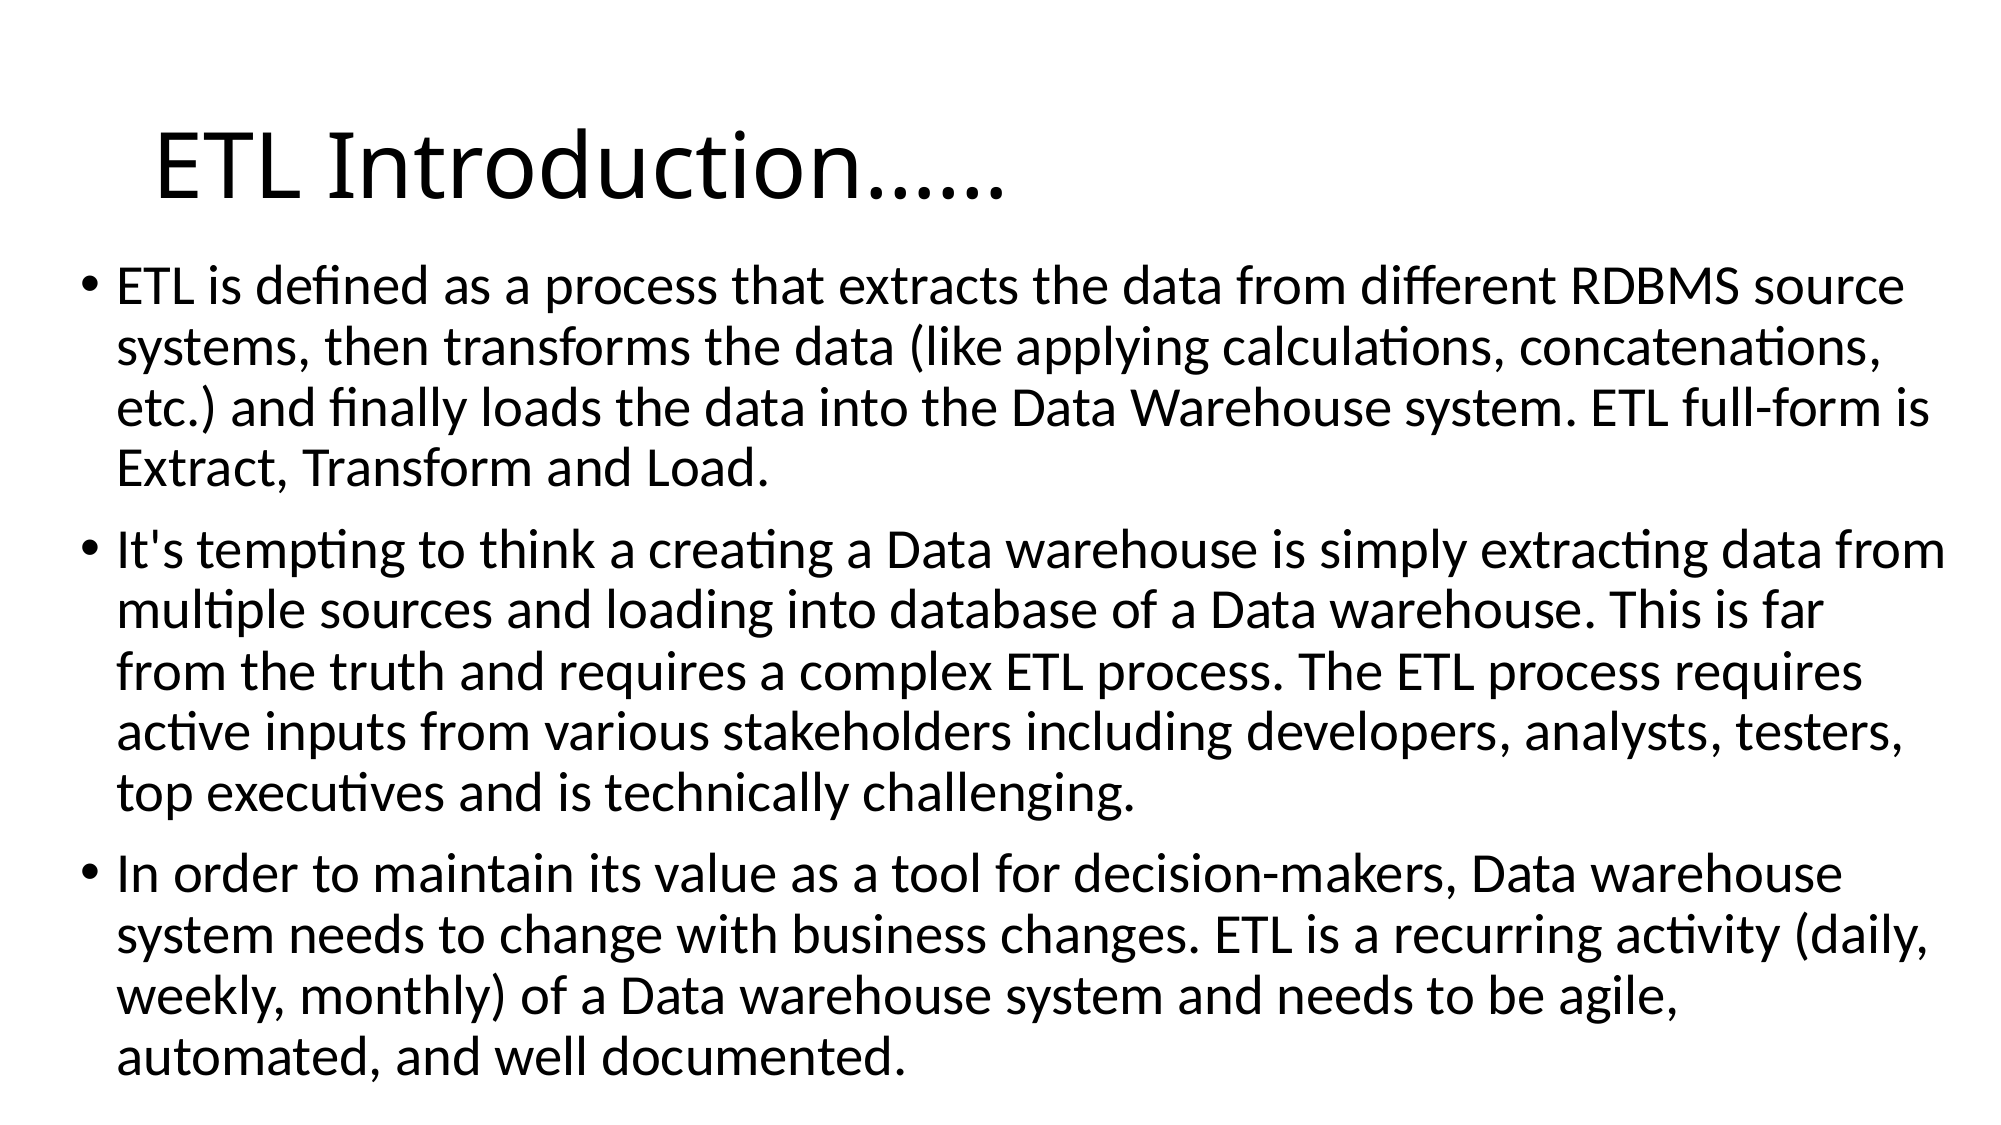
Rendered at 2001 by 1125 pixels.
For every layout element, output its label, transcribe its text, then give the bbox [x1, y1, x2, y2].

list ETL is defined as a process that extracts the data from different RDBMS source systems, then transforms the data (like applying calculations, concatenations, etc.) and finally loads the data into the Data Warehouse system. ETL full-form is Extract, Transform and Load. It's tempting to think a creating a Data warehouse is simply extracting data from multiple sources and loading into database of a Data warehouse. This is far from the truth and requires a complex ETL process. The ETL process requires active inputs from various stakeholders including developers, analysts, testers, top executives and is technically challenging. In order to maintain its value as a tool for decision-makers, Data warehouse system needs to change with business changes. ETL is a recurring activity (daily, weekly, monthly) of a Data warehouse system and needs to be agile, automated, and well documented. [65, 247, 1963, 1096]
title ETL Introduction…… [137, 59, 1863, 247]
